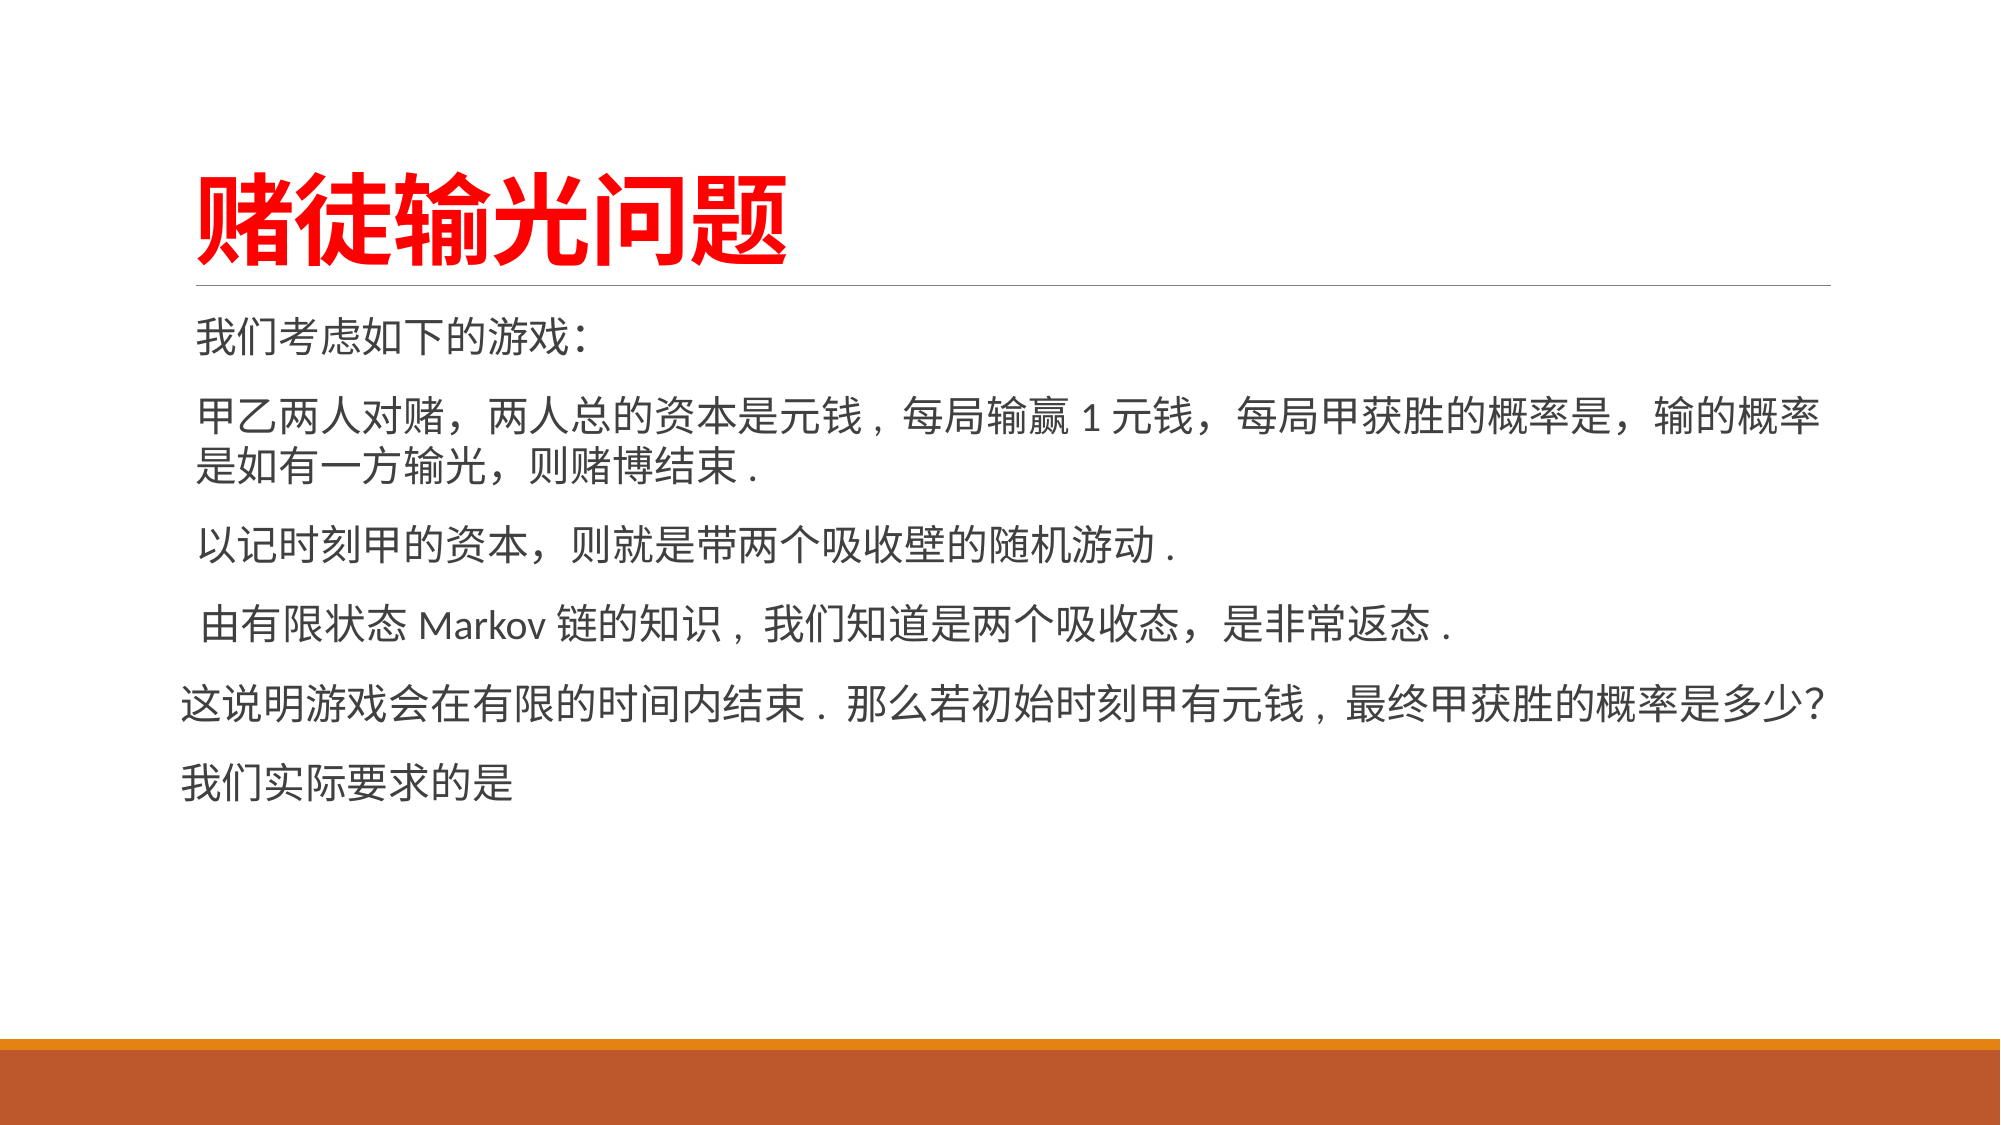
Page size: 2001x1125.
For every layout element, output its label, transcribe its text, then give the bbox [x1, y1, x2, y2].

title 赌徒输光问题 [180, 47, 1830, 285]
